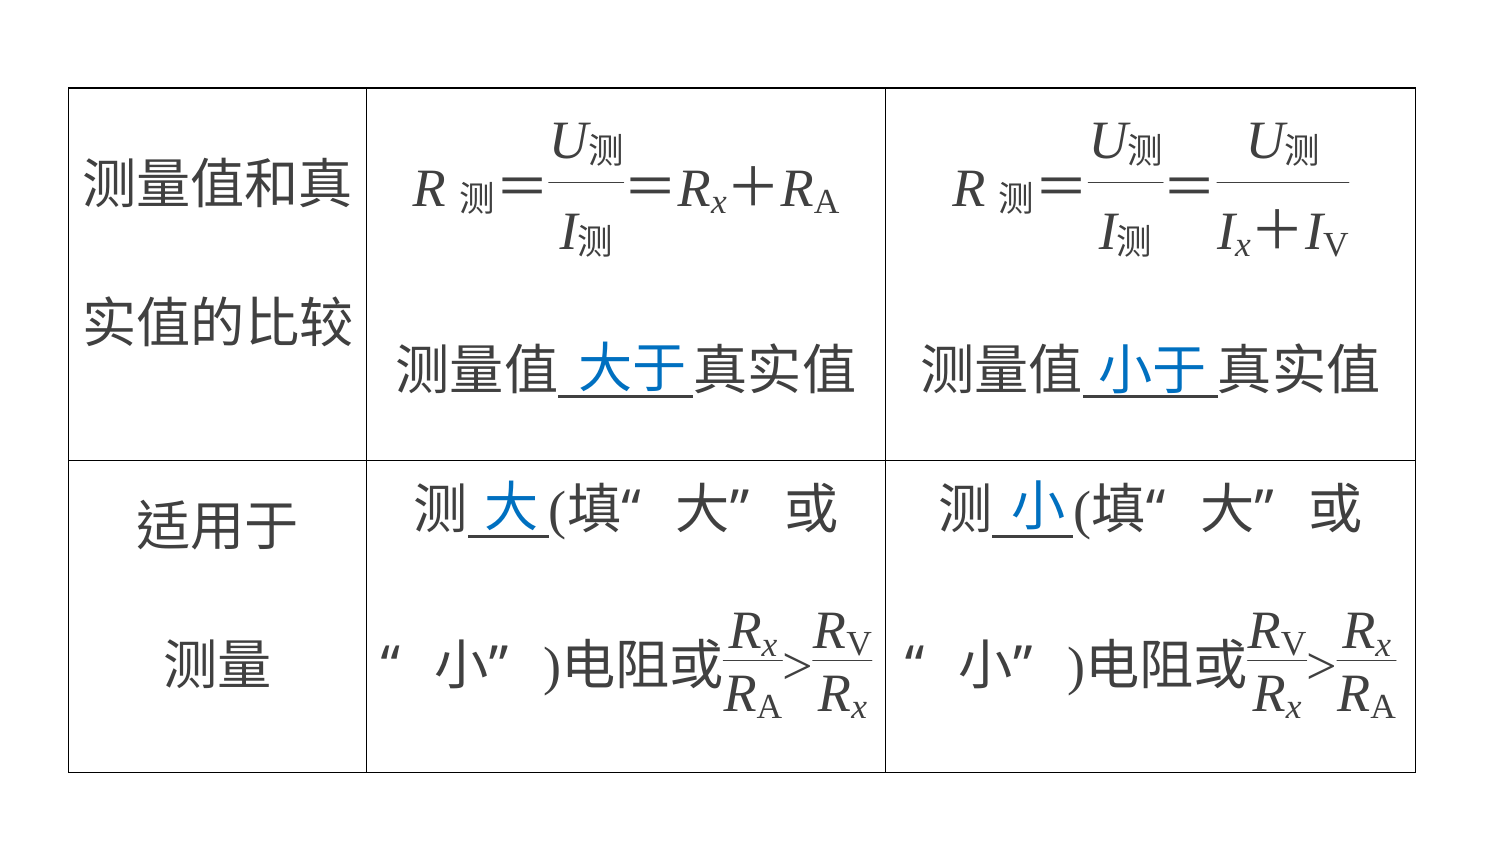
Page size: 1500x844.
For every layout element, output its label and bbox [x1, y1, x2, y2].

text_box [40, 87, 1443, 844]
